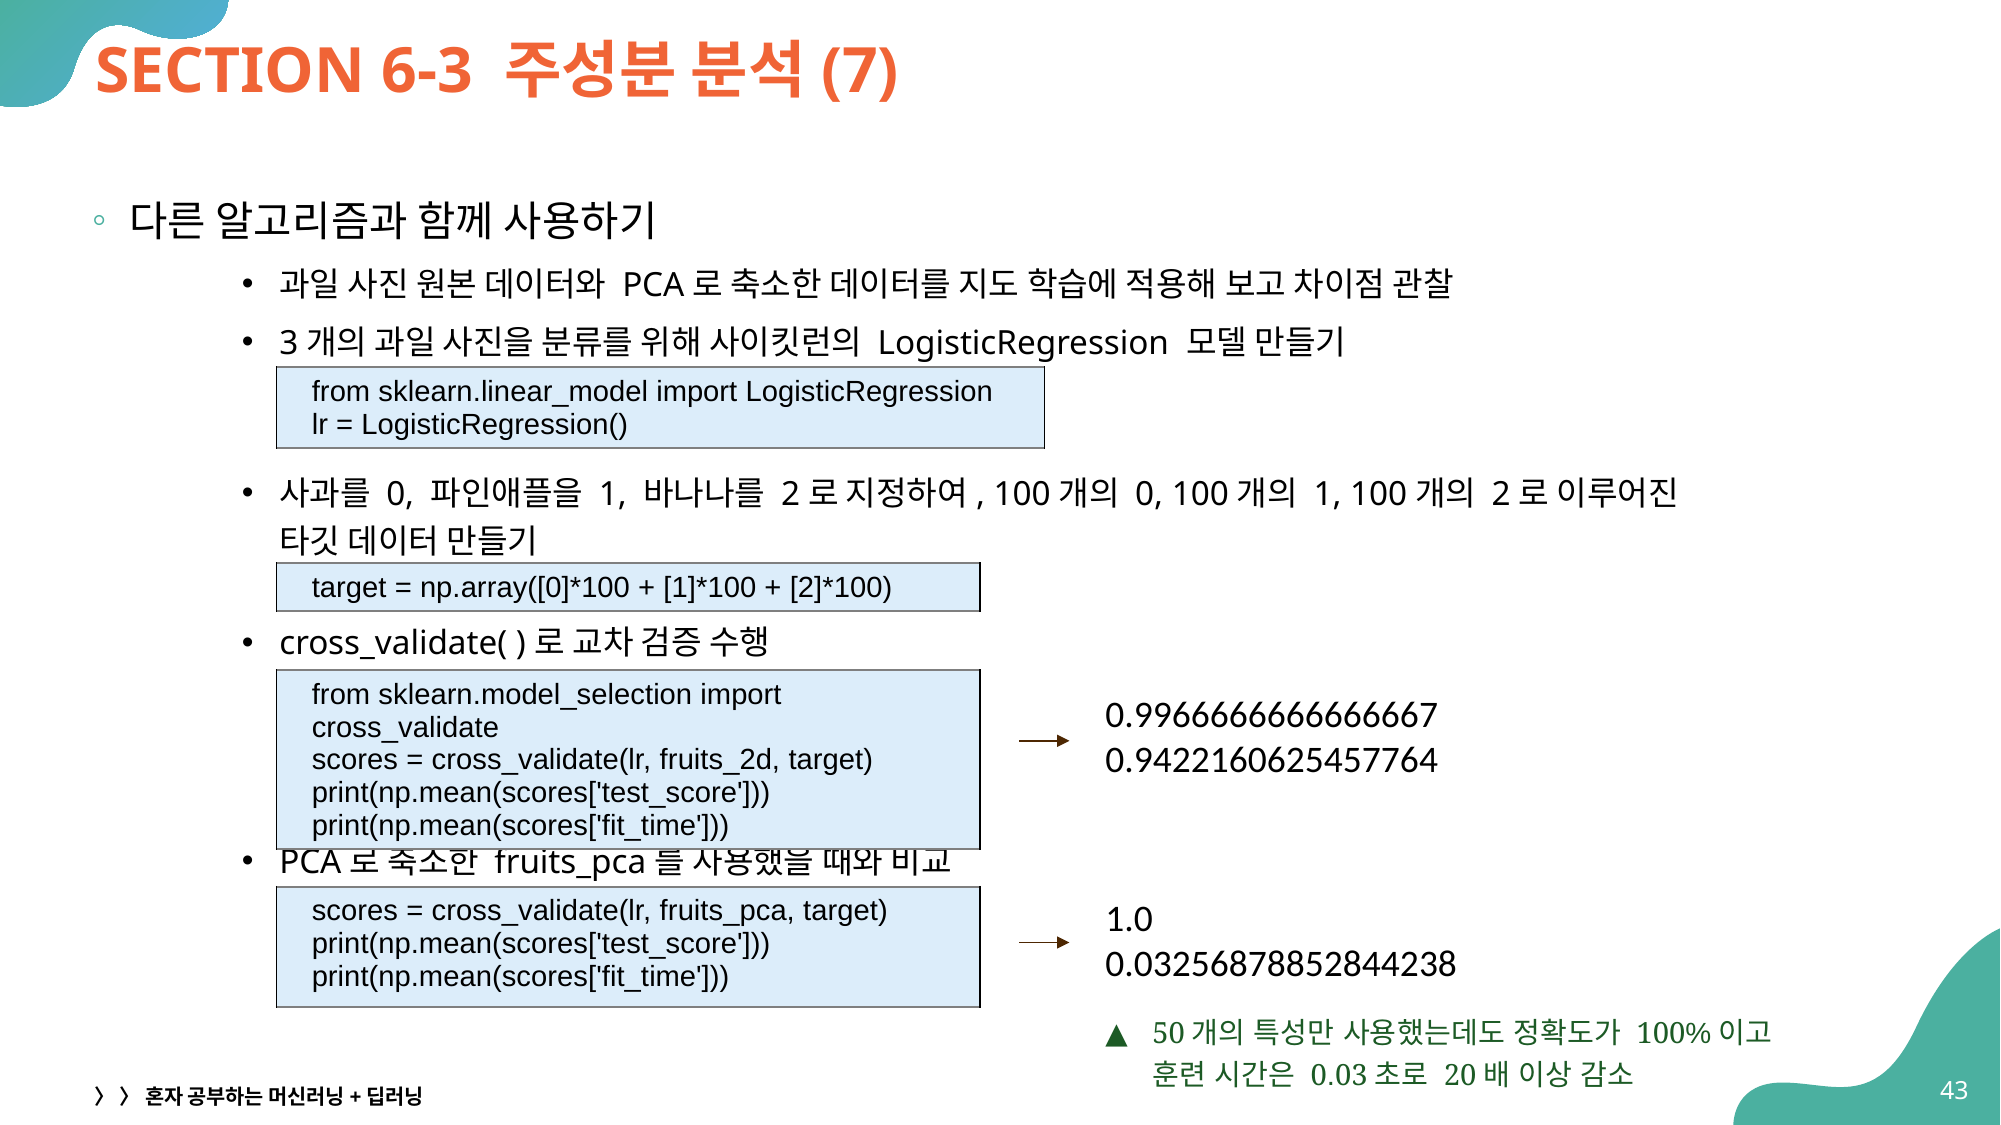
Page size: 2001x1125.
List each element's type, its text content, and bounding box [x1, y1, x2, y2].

table_header scores = cross_validate(lr, fruits_pca, target) print(np.mean(scores['test_score'])) print(np.mean(scores['fit_time'])) [277, 888, 979, 1006]
slide_number 43 [1917, 1061, 1984, 1122]
text_box 0.9966666666666667 0.9422160625457764 [1090, 682, 1663, 788]
title SECTION 6-3 주성분 분석(7) [79, 17, 1931, 128]
table_header target = np.array([0]*100 + [1]*100 + [2]*100) [277, 564, 979, 610]
list 다른 알고리즘과 함께 사용하기 과일 사진 원본 데이터와 PCA로 축소한 데이터를 지도 학습에 적용해 보고 차이점 관찰 3개의 과일 사진을 분류를 위해 사이킷런의 LogisticRegression 모델 만들기 사과를 0, 파인애플을 1, 바나나를 2로 지정하여, 100개의 0, 100개의 1, 100개의 2로 이루어진 타깃 데이터 만들기 cross_validate( )로 교차 검증 수행 PCA로 축소한 fruits_pca를 사용했을 때와 비교 [76, 177, 1866, 1072]
footer 〉 〉 혼자 공부하는 머신러닝+딥러닝 [79, 1078, 755, 1114]
table_header from sklearn.linear_model import LogisticRegression lr = LogisticRegression() [277, 368, 1044, 447]
text_box 50개의 특성만 사용했는데도 정확도가 100%이고 훈련 시간은 0.03초로 20배 이상 감소 [1090, 1000, 1906, 1100]
table_header from sklearn.model_selection import cross_validate scores = cross_validate(lr, fruits_2d, target) print(np.mean(scores['test_score'])) print(np.mean(scores['fit_time'])) [277, 671, 979, 848]
text_box 1.0 0.03256878852844238 [1090, 886, 1663, 992]
